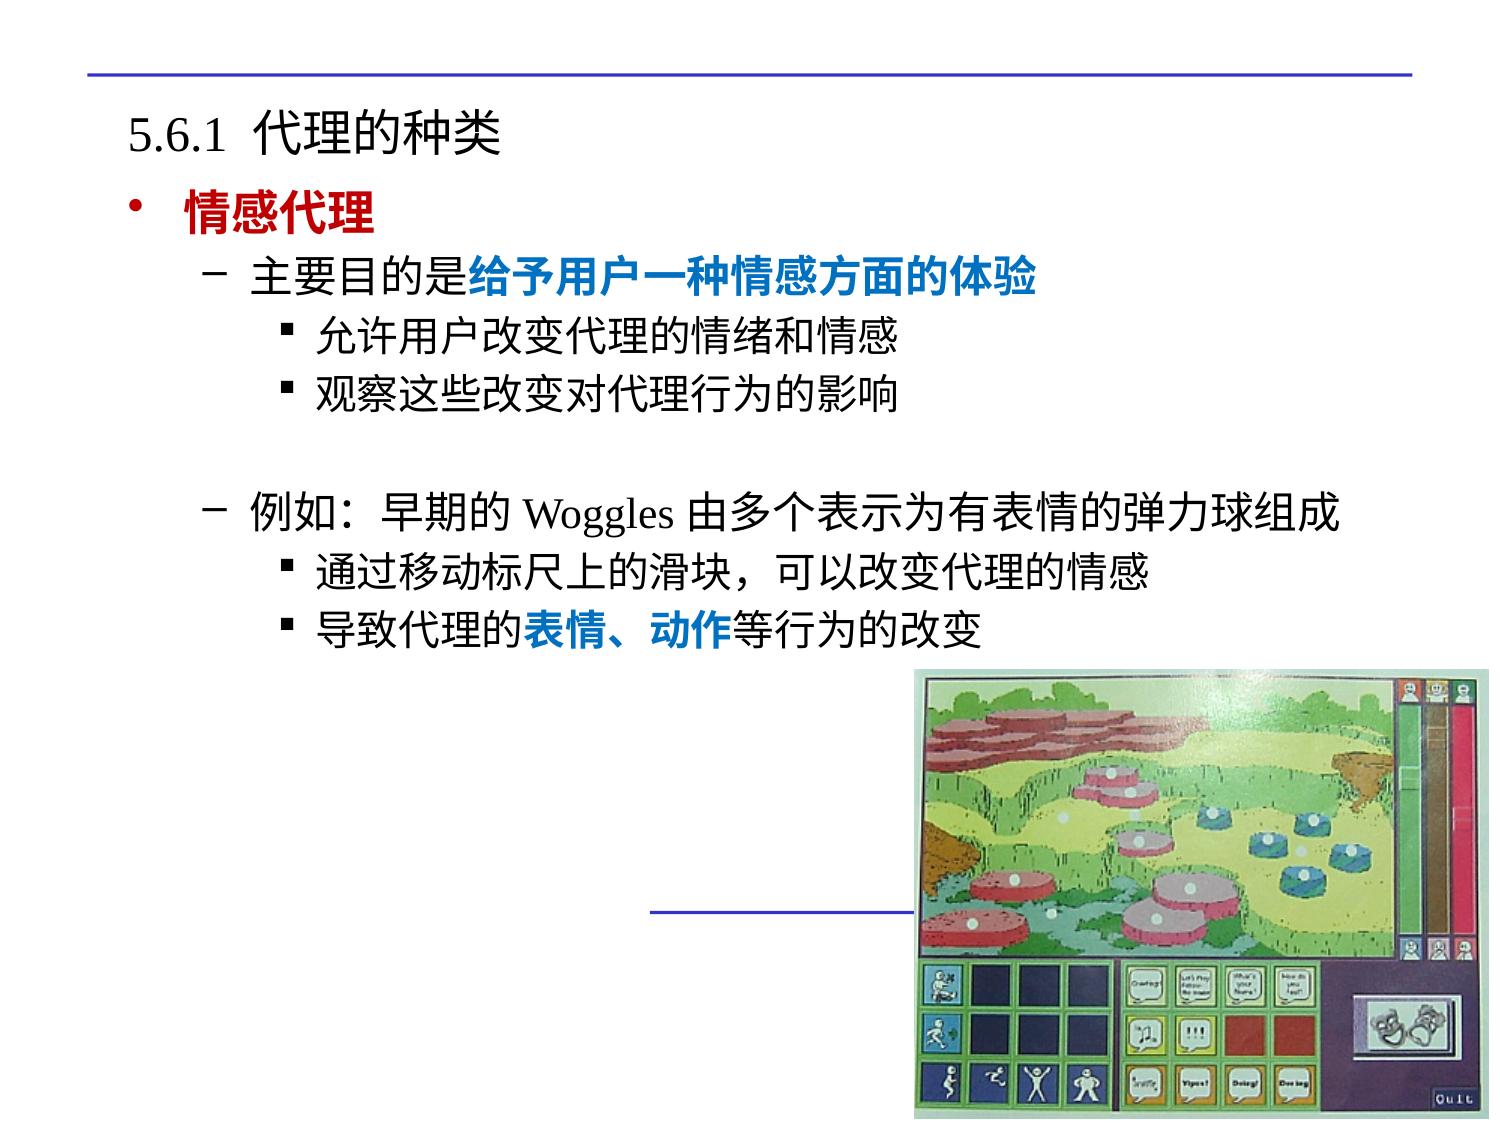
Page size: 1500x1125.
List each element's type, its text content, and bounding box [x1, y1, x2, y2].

title 5.6.1 代理的种类 [112, 87, 1388, 174]
picture [913, 668, 1489, 1120]
list 情感代理 主要目的是给予用户一种情感方面的体验 允许用户改变代理的情绪和情感 观察这些改变对代理行为的影响 例如：早期的Woggles由多个表示为有表情的弹力球组成 通过移动标尺上的滑块，可以改变代理的情感 导致代理的表情、动作等行为的改变 [112, 174, 1388, 900]
